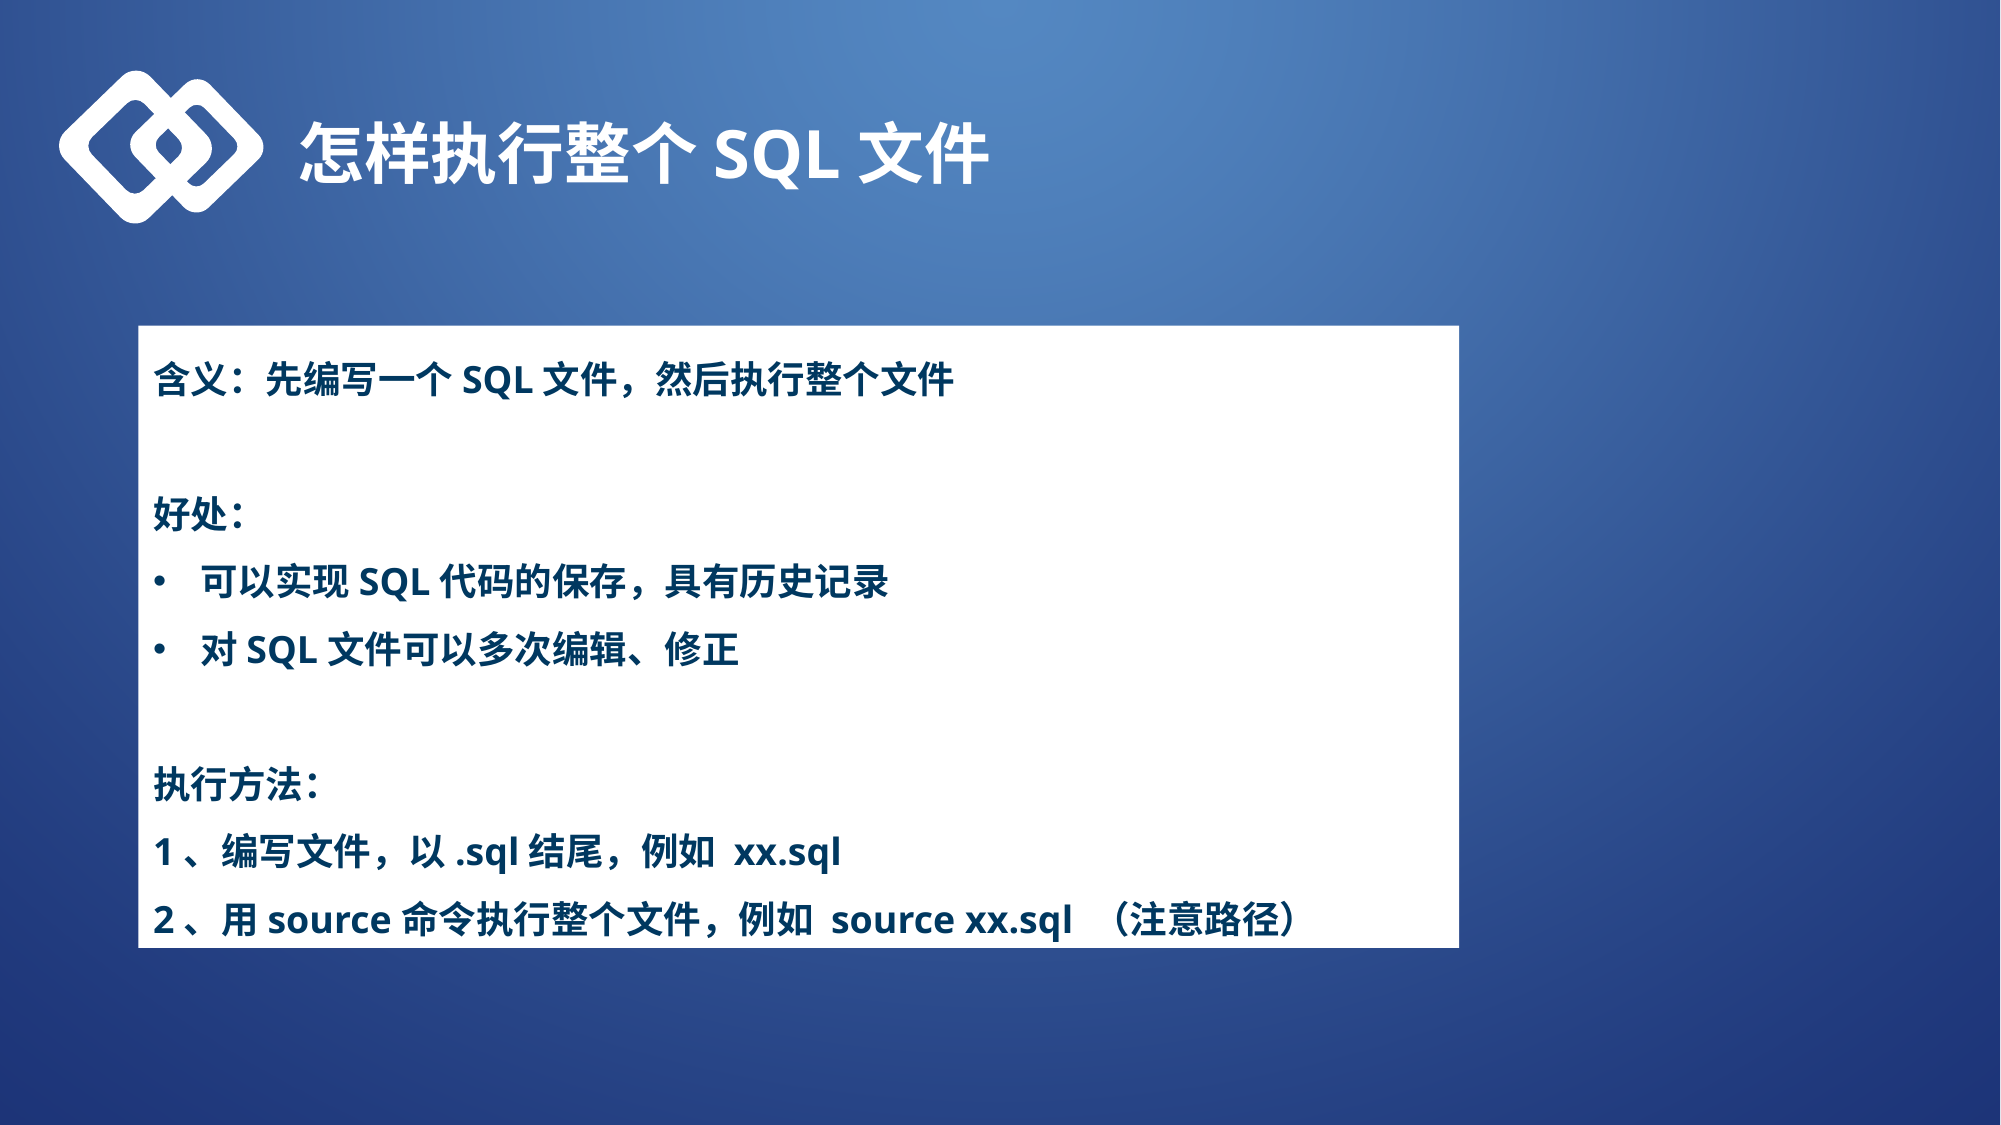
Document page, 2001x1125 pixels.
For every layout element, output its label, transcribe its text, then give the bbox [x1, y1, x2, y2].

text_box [75, 86, 249, 208]
text_box 怎样执行整个SQL文件 [297, 71, 1837, 232]
text_box 含义：先编写一个SQL文件，然后执行整个文件 好处： 可以实现SQL代码的保存，具有历史记录 对SQL文件可以多次编辑、修正 执行方法： 1、编写文件，以.sql结尾，例如 xx.sql 2、用source命令执行整个文件，例如 source xx.sql （注意路径） [138, 325, 1460, 948]
picture [0, 0, 2001, 1125]
